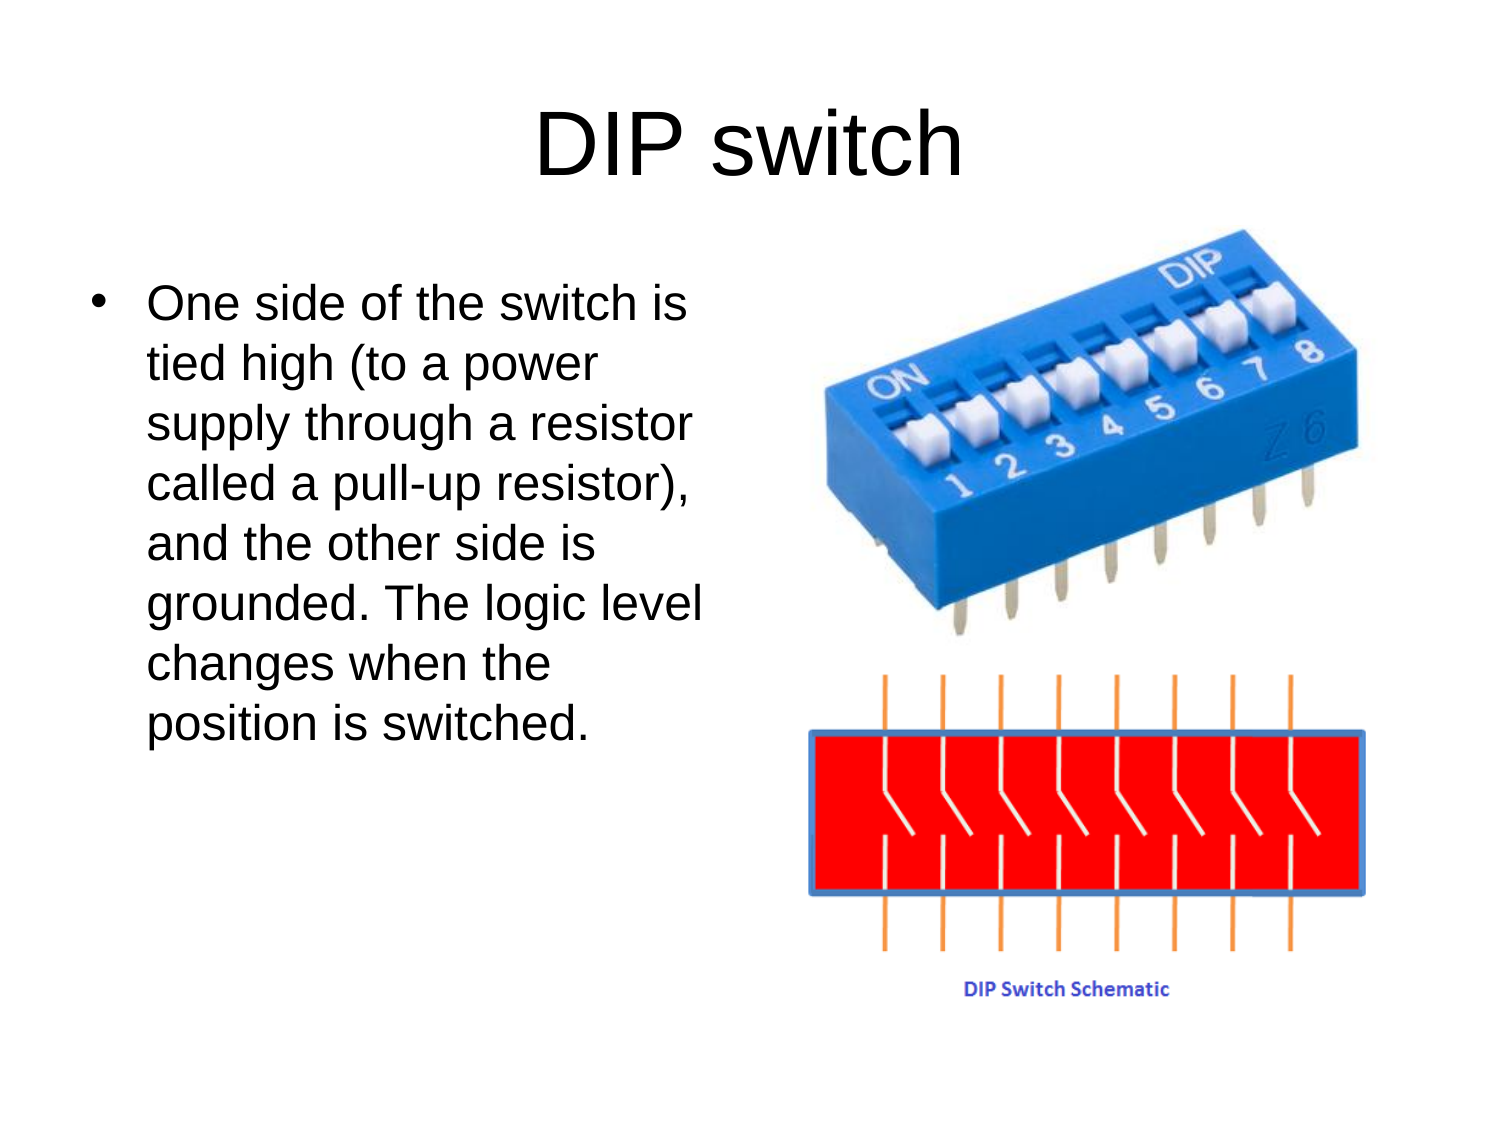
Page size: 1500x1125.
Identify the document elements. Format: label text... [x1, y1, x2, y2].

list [787, 224, 1401, 649]
picture [777, 649, 1401, 1013]
list One side of the switch is tied high (to a power supply through a resistor called a pull-up resistor), and the other side is grounded. The logic level changes when the position is switched. [75, 262, 738, 1005]
title DIP switch [75, 45, 1425, 233]
